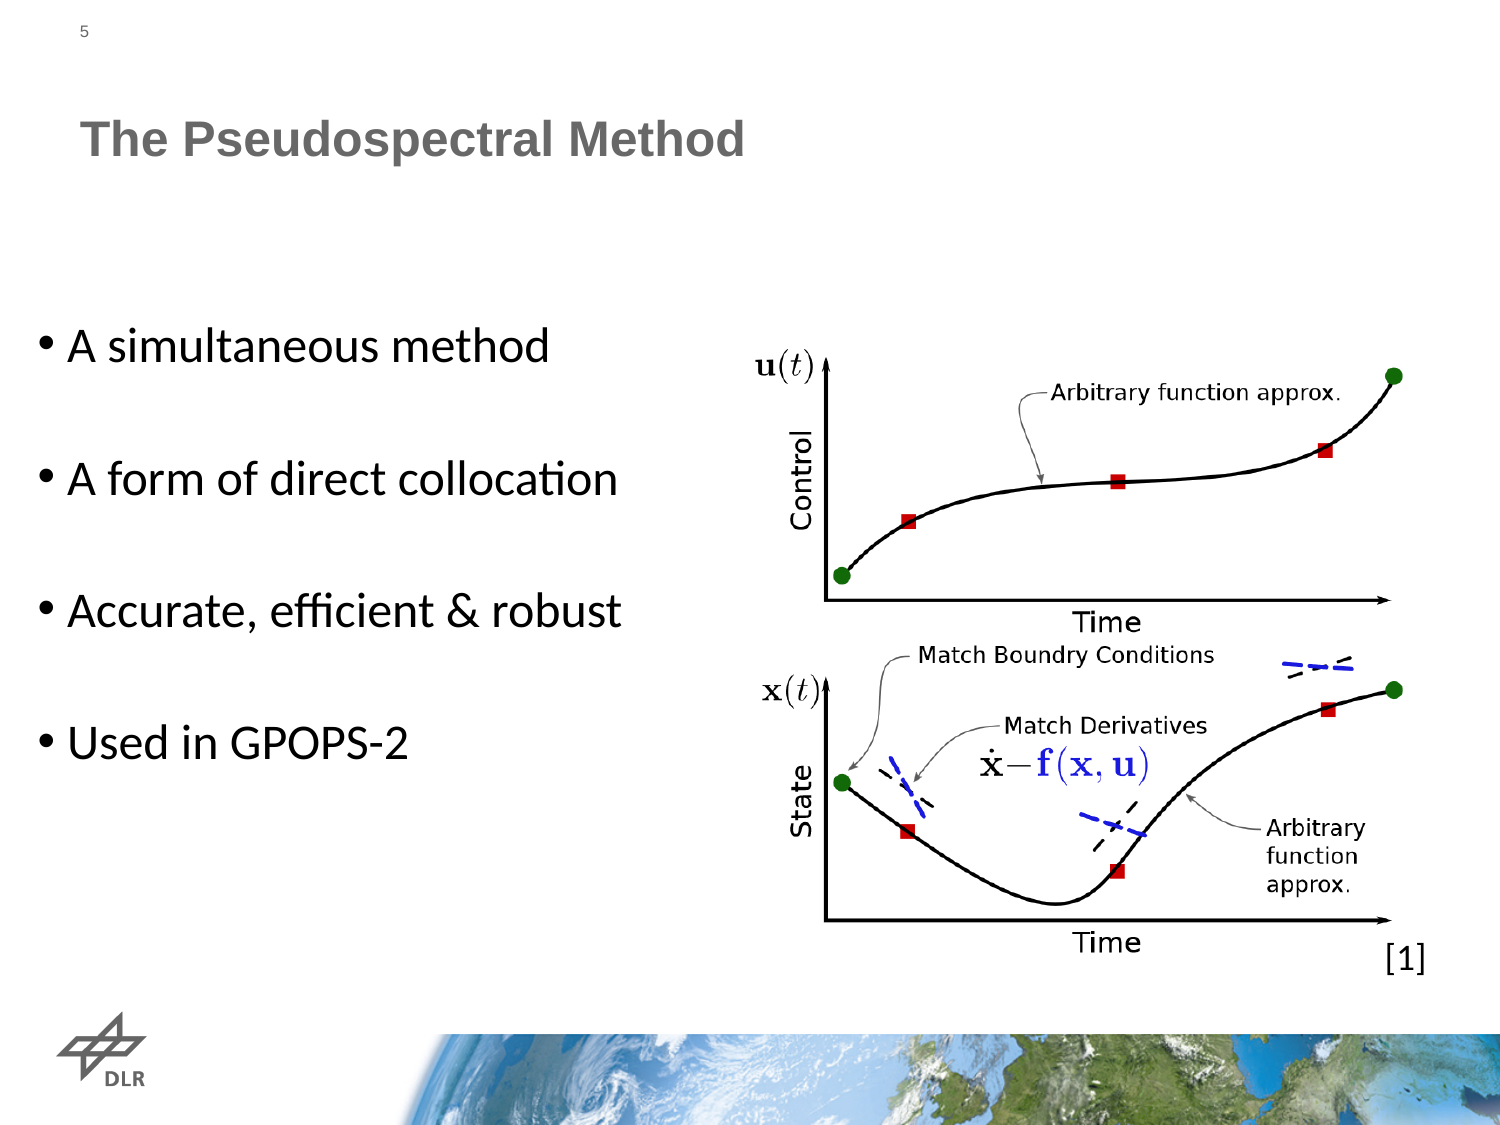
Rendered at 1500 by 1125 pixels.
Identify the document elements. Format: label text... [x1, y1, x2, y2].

picture [0, 1034, 1500, 1125]
text_box [1] [1369, 925, 1442, 986]
title The Pseudospectral Method [79, 106, 1421, 228]
slide_number 5 [79, 20, 251, 45]
list A simultaneous method A form of direct collocation Accurate, efficient & robust Used in GPOPS-2 [37, 312, 1313, 1050]
picture [742, 342, 1423, 978]
